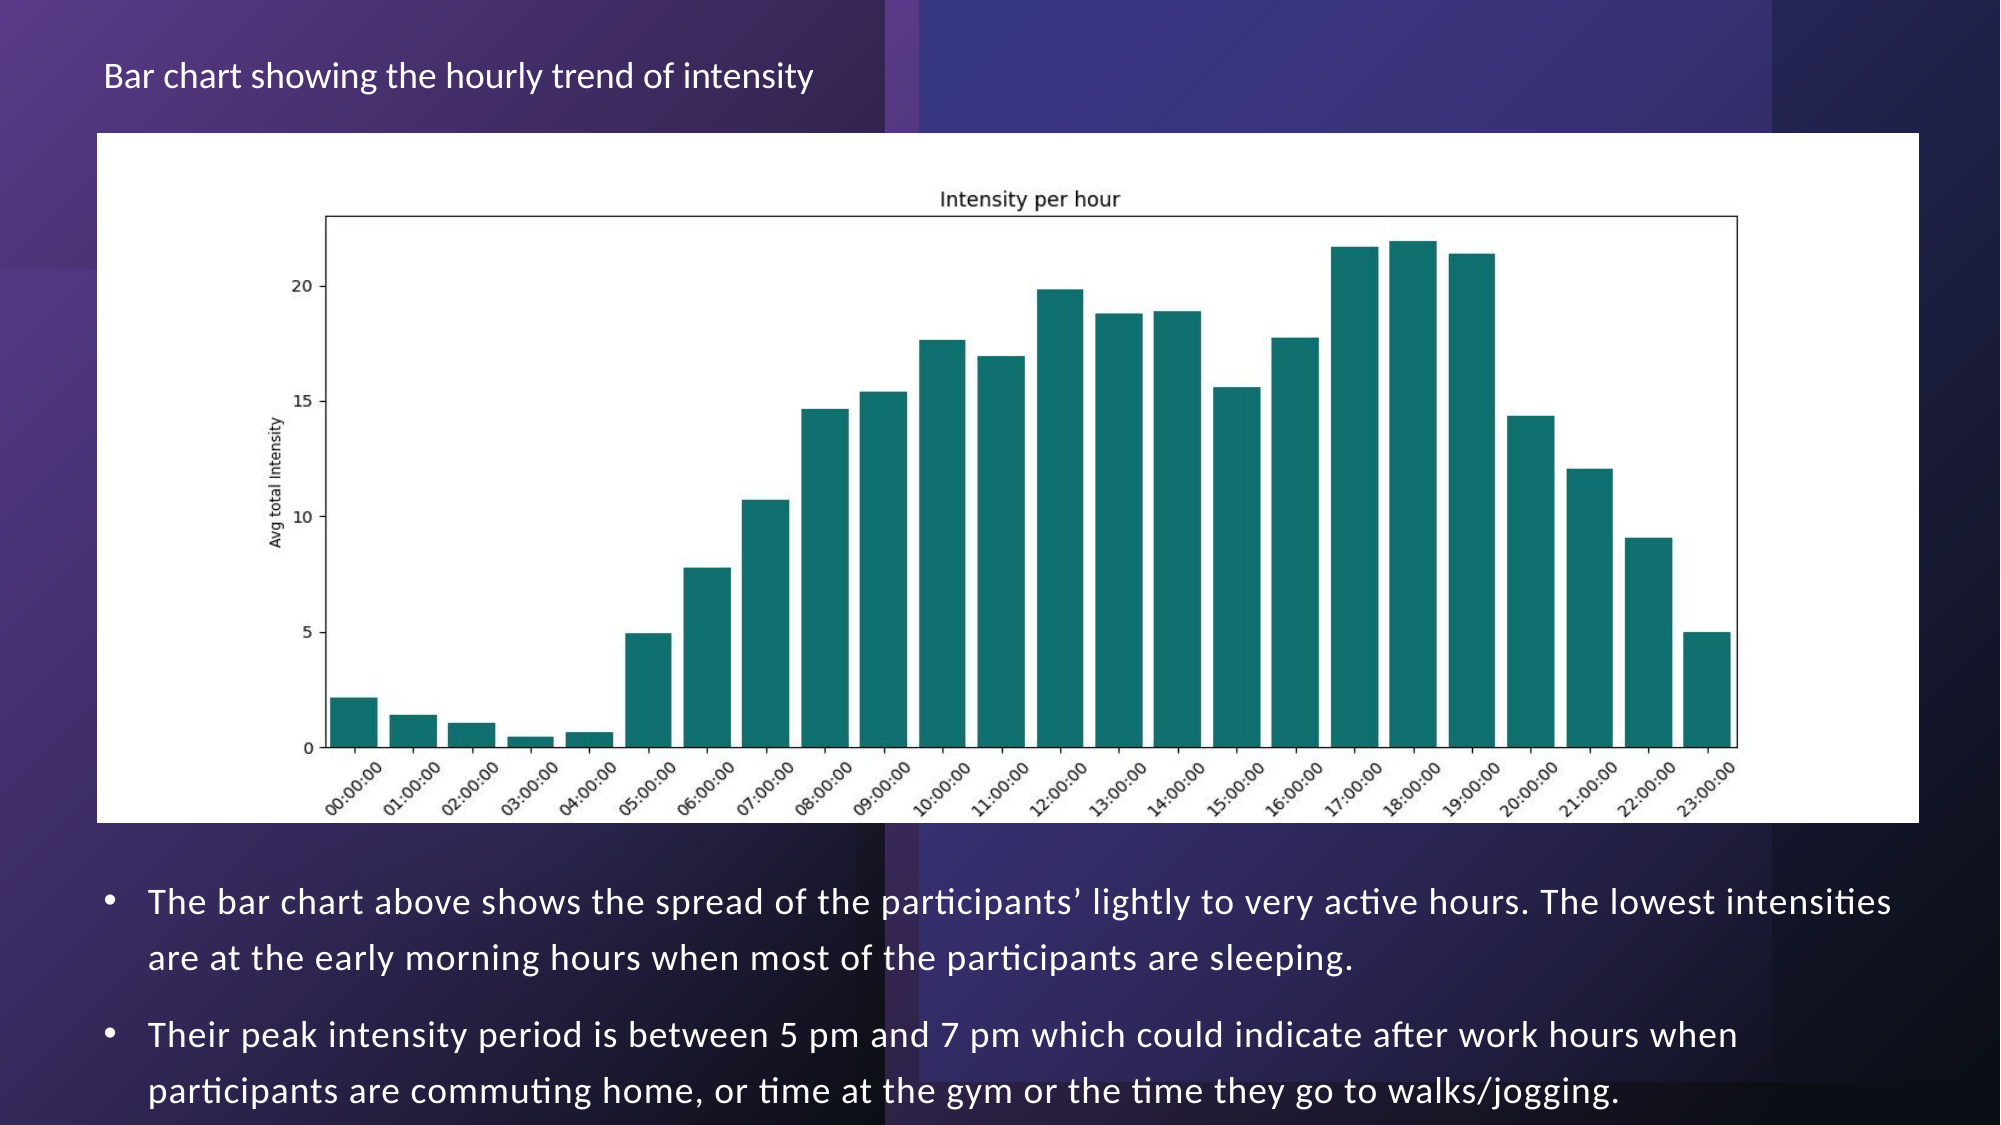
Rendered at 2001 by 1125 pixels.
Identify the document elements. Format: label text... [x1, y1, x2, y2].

title Bar chart showing the hourly trend of intensity [88, 48, 1910, 113]
picture [97, 133, 1919, 823]
list The bar chart above shows the spread of the participants’ lightly to very active hours. The lowest intensities are at the early morning hours when most of the participants are sleeping. Their peak intensity period is between 5 pm and 7 pm which could indicate after work hours when participants are commuting home, or time at the gym or the time they go to walks/jogging. [88, 858, 1928, 1100]
